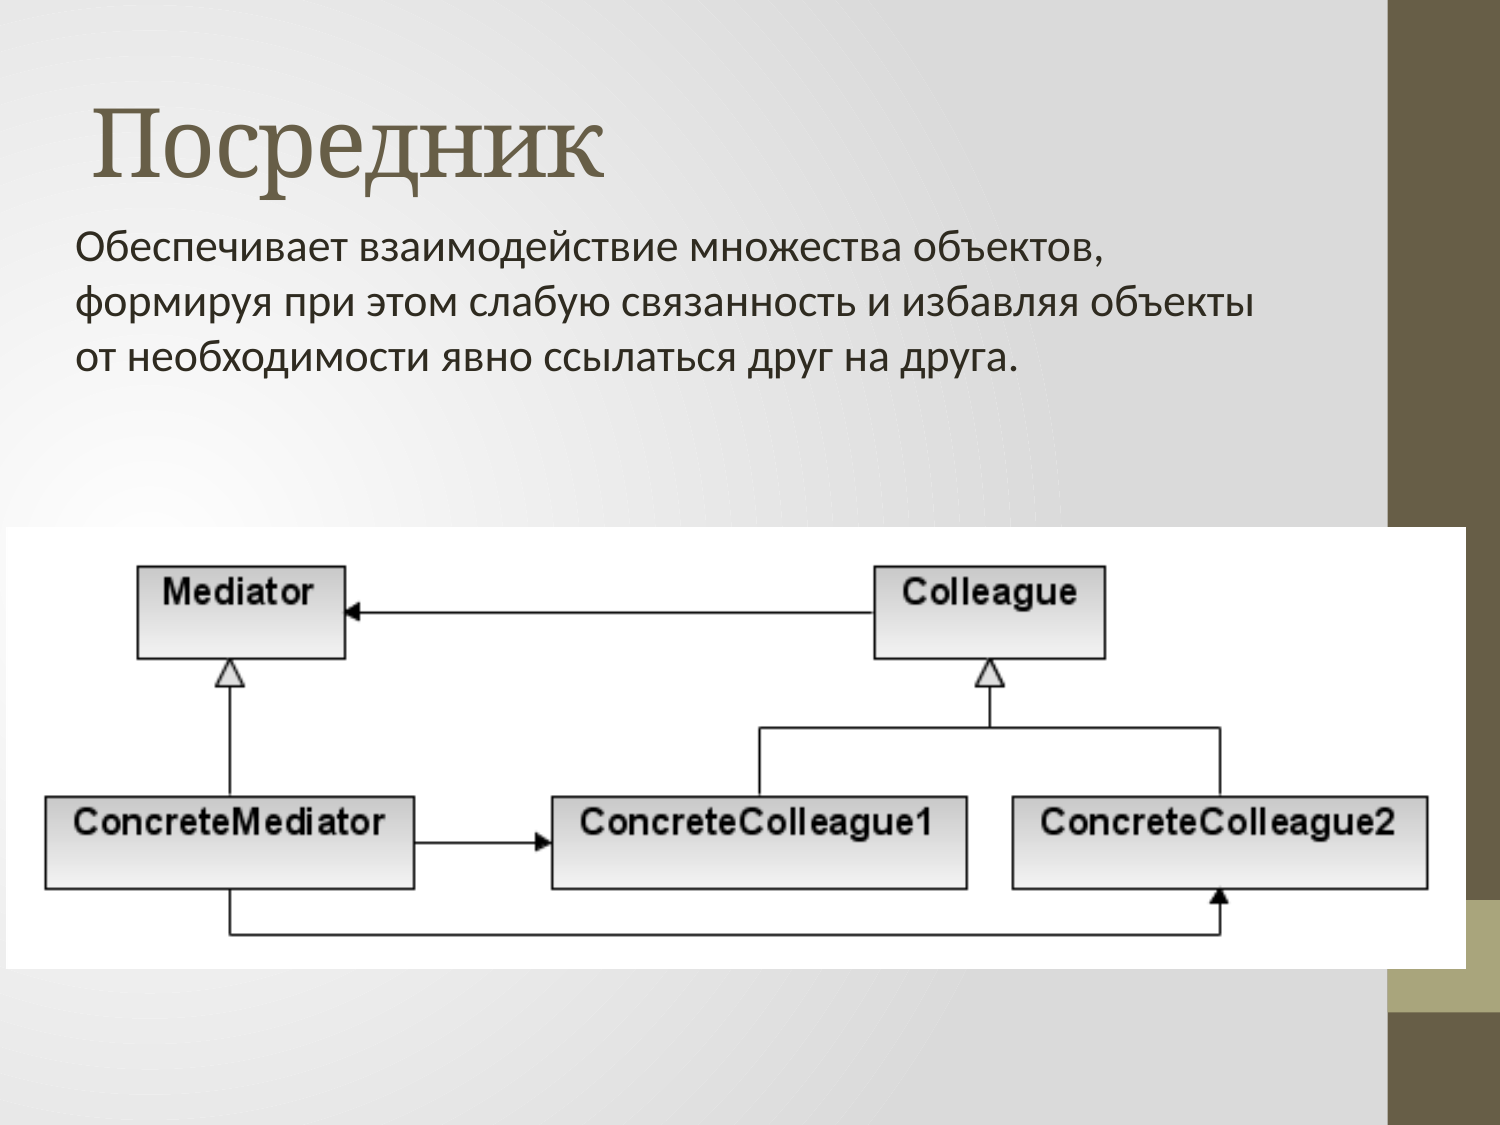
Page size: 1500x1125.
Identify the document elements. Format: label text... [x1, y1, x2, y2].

list Обеспечивает взаимодействие множества объектов, формируя при этом слабую связанность и избавляя объекты от необходимости явно ссылаться друг на друга. [41, 208, 1317, 492]
title Посредник [75, 45, 1325, 233]
picture [6, 526, 1466, 970]
